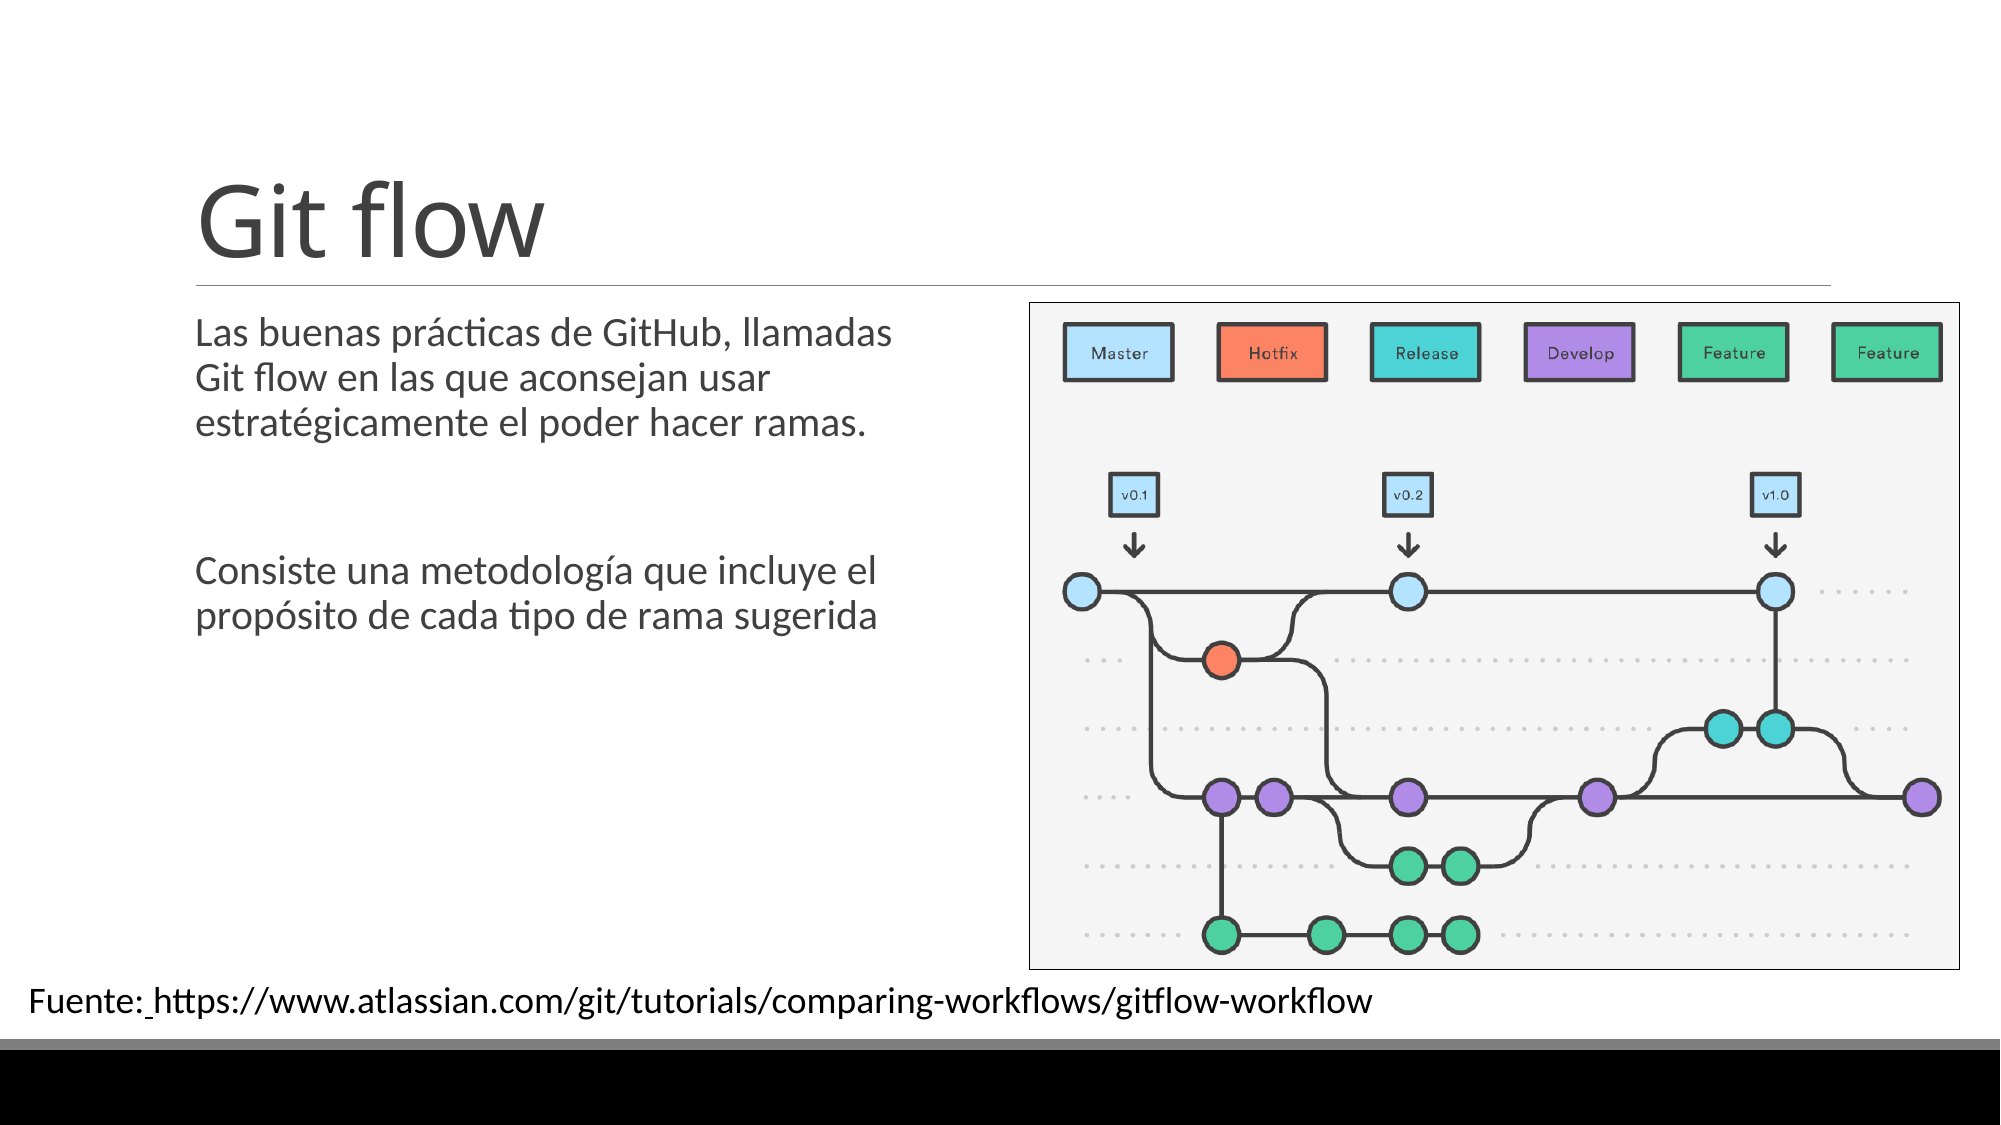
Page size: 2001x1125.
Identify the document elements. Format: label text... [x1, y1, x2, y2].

text_box Fuente: https://www.atlassian.com/git/tutorials/comparing-workflows/gitflow-workflow [13, 969, 1619, 1029]
picture [1028, 302, 1960, 970]
list Las buenas prácticas de GitHub, llamadas Git flow en las que aconsejan usar estratégicamente el poder hacer ramas. Consiste una metodología que incluye el propósito de cada tipo de rama sugerida [180, 302, 945, 963]
title Git flow [180, 47, 1830, 285]
